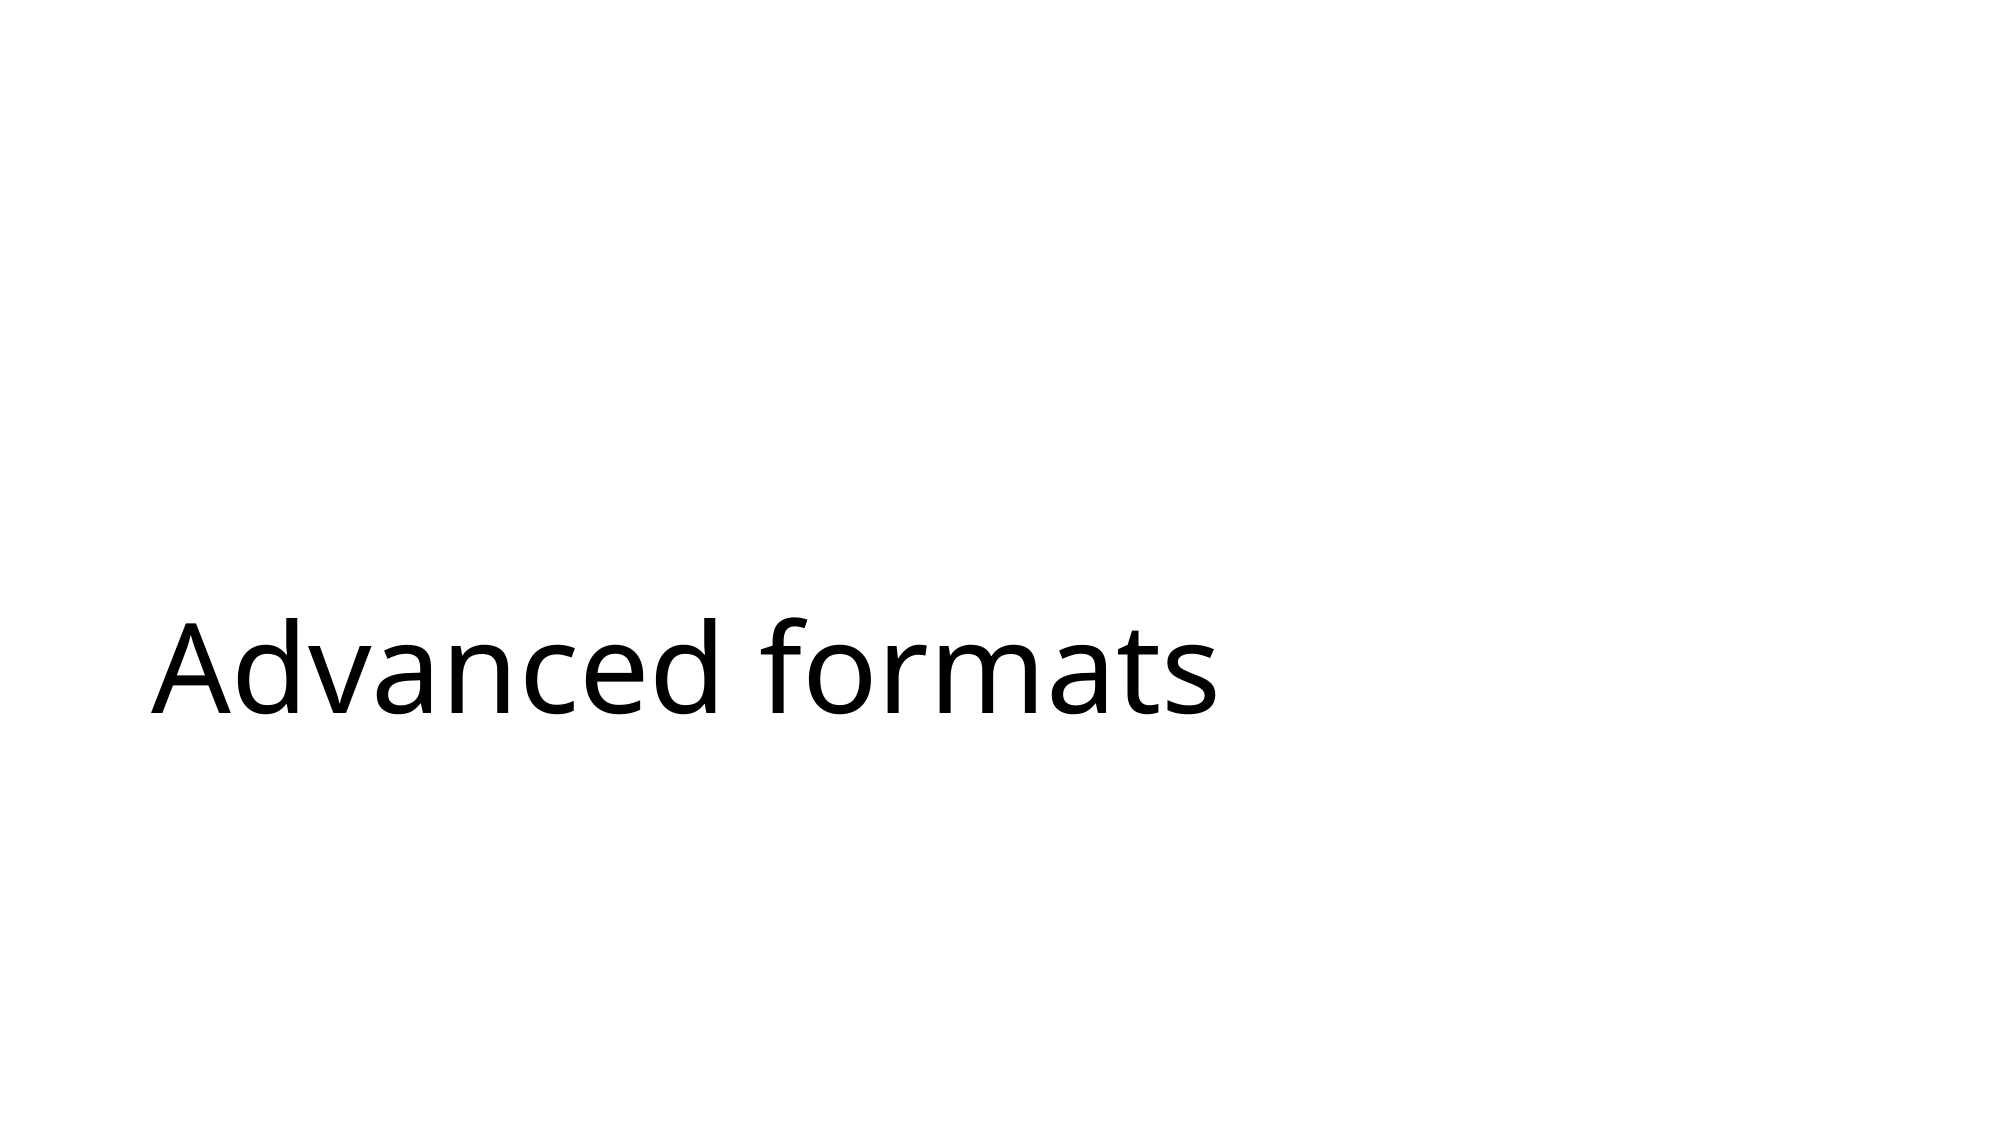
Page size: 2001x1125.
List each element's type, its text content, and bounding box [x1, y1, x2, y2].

title Advanced formats [136, 280, 1862, 749]
